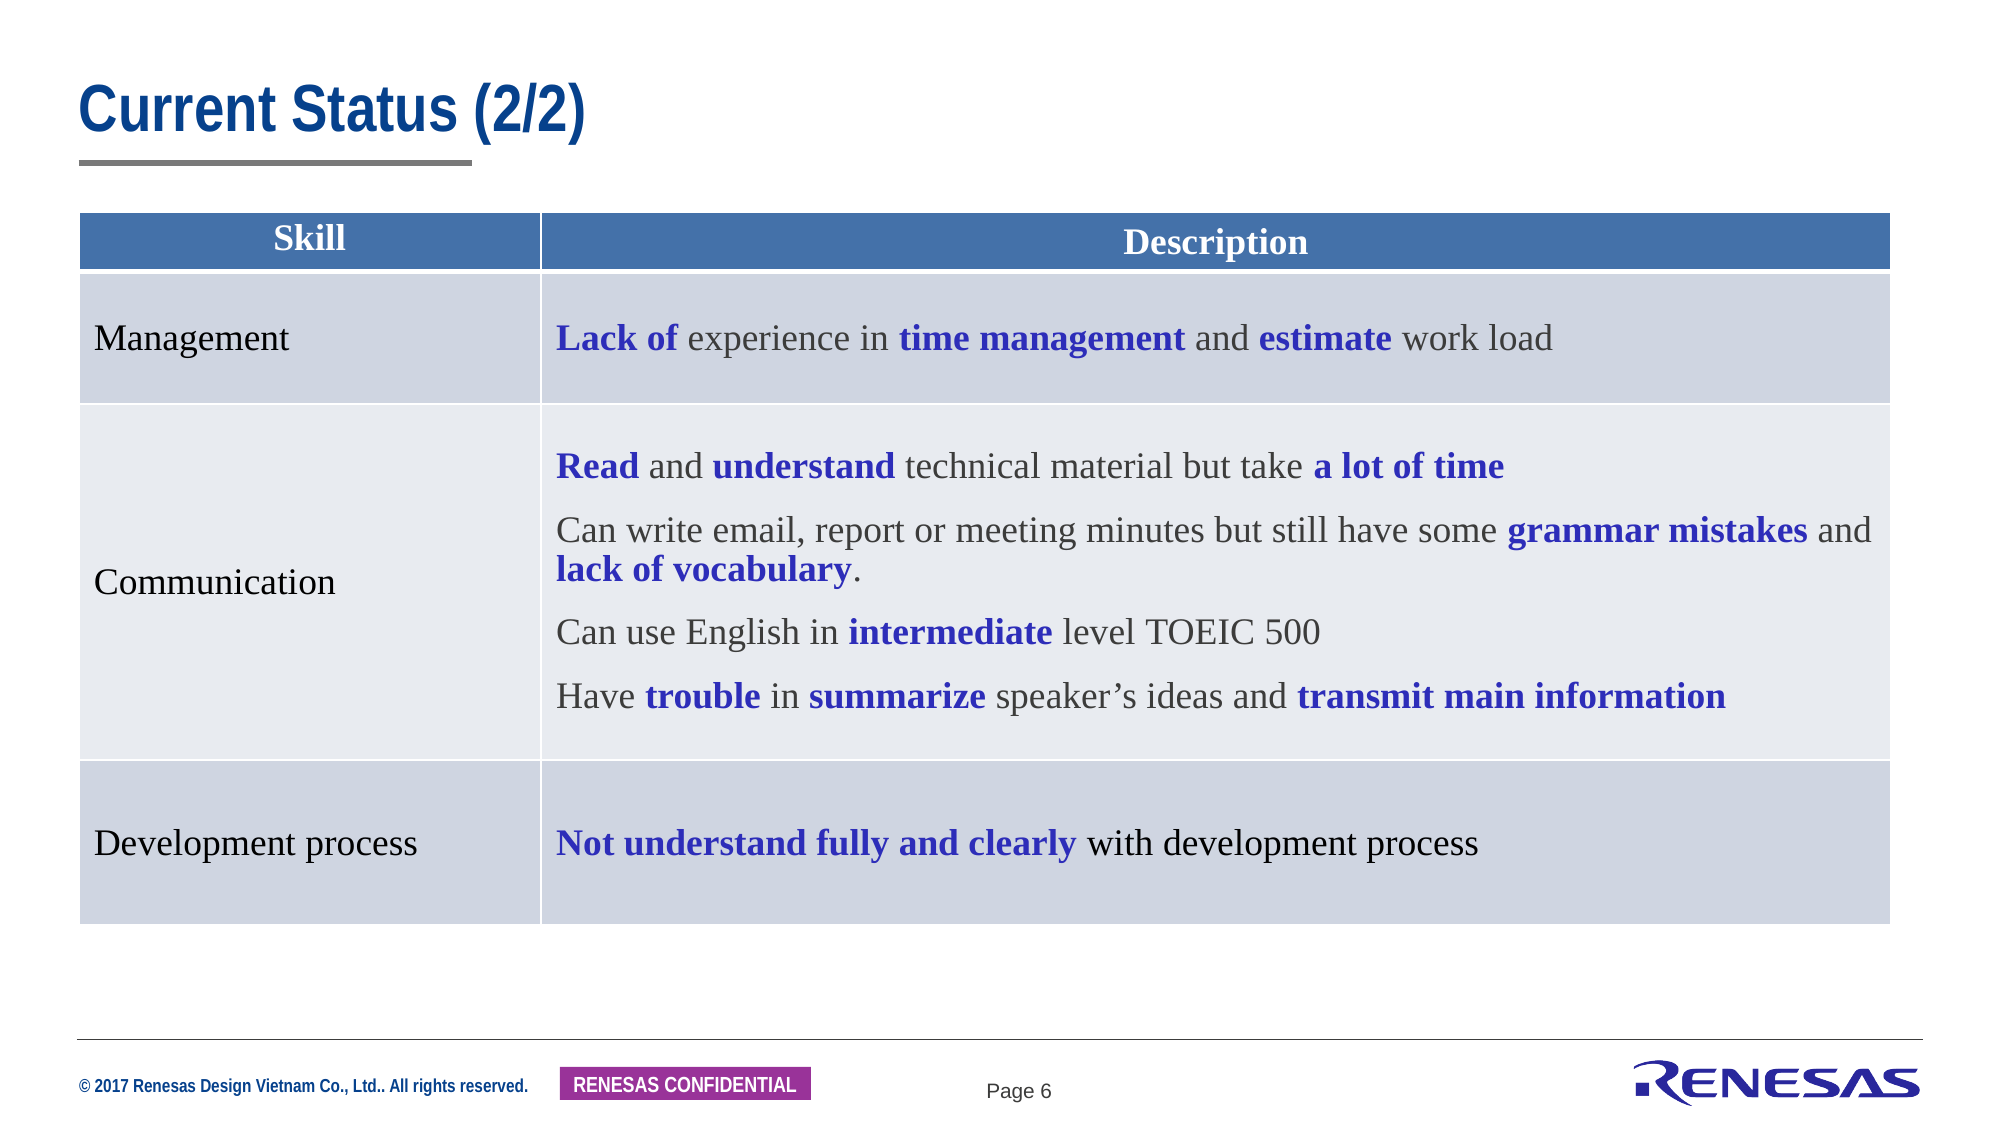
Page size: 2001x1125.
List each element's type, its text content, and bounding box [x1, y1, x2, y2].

table_cell Management [80, 274, 540, 403]
table_cell Not understand fully and clearly with development process [542, 761, 1890, 924]
table_cell Communication [80, 405, 540, 759]
title Current Status (2/2) [78, 73, 1923, 146]
table_cell Development process [80, 761, 540, 924]
picture [1631, 1058, 1923, 1108]
table_cell Lack of experience in time management and estimate work load [542, 274, 1890, 403]
table_header Description [542, 213, 1890, 269]
slide_number Page 6 [933, 1070, 1067, 1109]
table_cell Read and understand technical material but take a lot of time Can write email, report or meeting minutes but still have some grammar mistakes and lack of vocabulary. Can use English in intermediate level TOEIC 500 Have trouble in summarize speaker’s ideas and transmit main information [542, 405, 1890, 759]
table_header Skill [80, 213, 540, 269]
